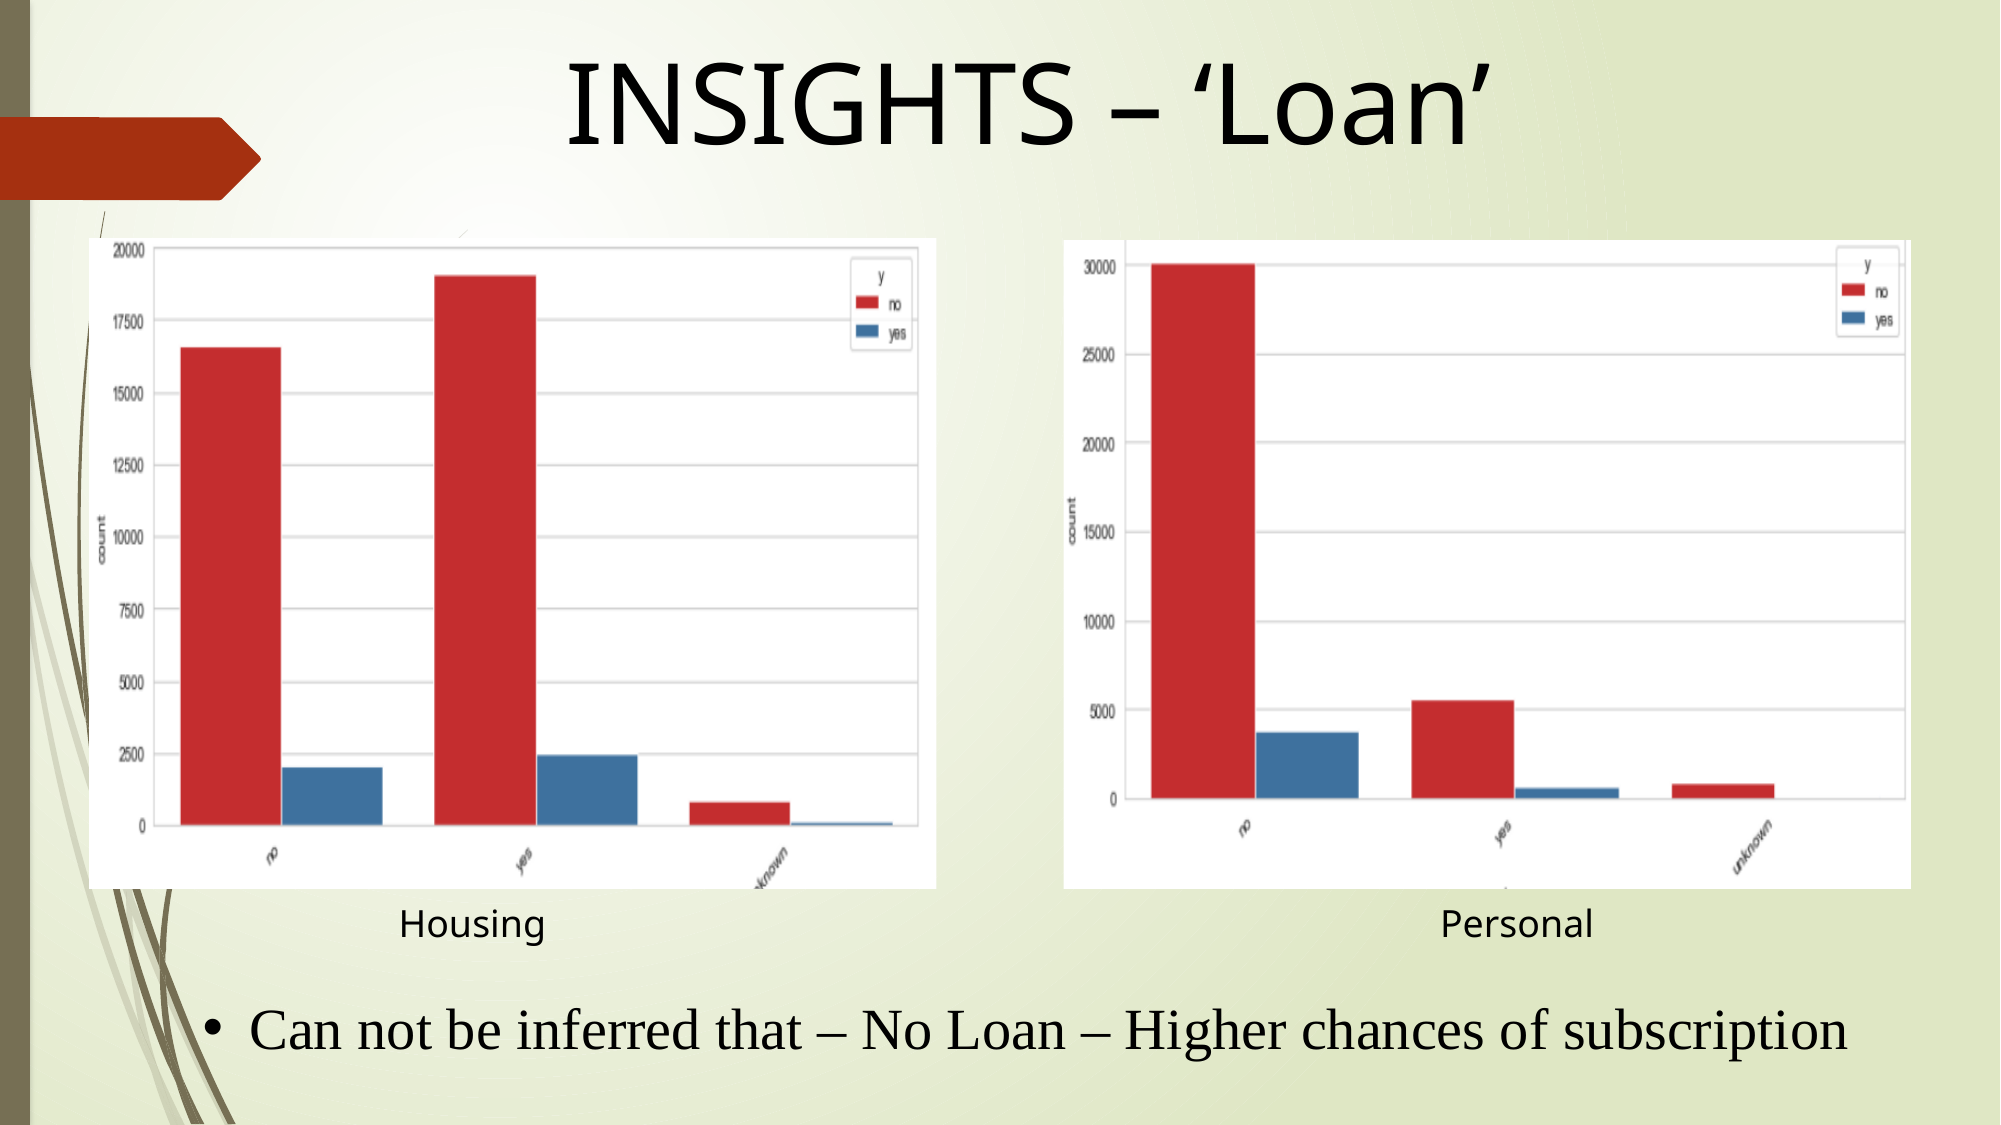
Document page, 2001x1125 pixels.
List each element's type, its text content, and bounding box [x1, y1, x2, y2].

text_box Housing [324, 898, 621, 953]
picture [88, 238, 937, 890]
text_box Personal [1425, 898, 1610, 953]
text_box Can not be inferred that – No Loan – Higher chances of subscription [187, 984, 1911, 1069]
text_box INSIGHTS – ‘Loan’ [550, 24, 1507, 175]
picture [1063, 217, 1911, 889]
